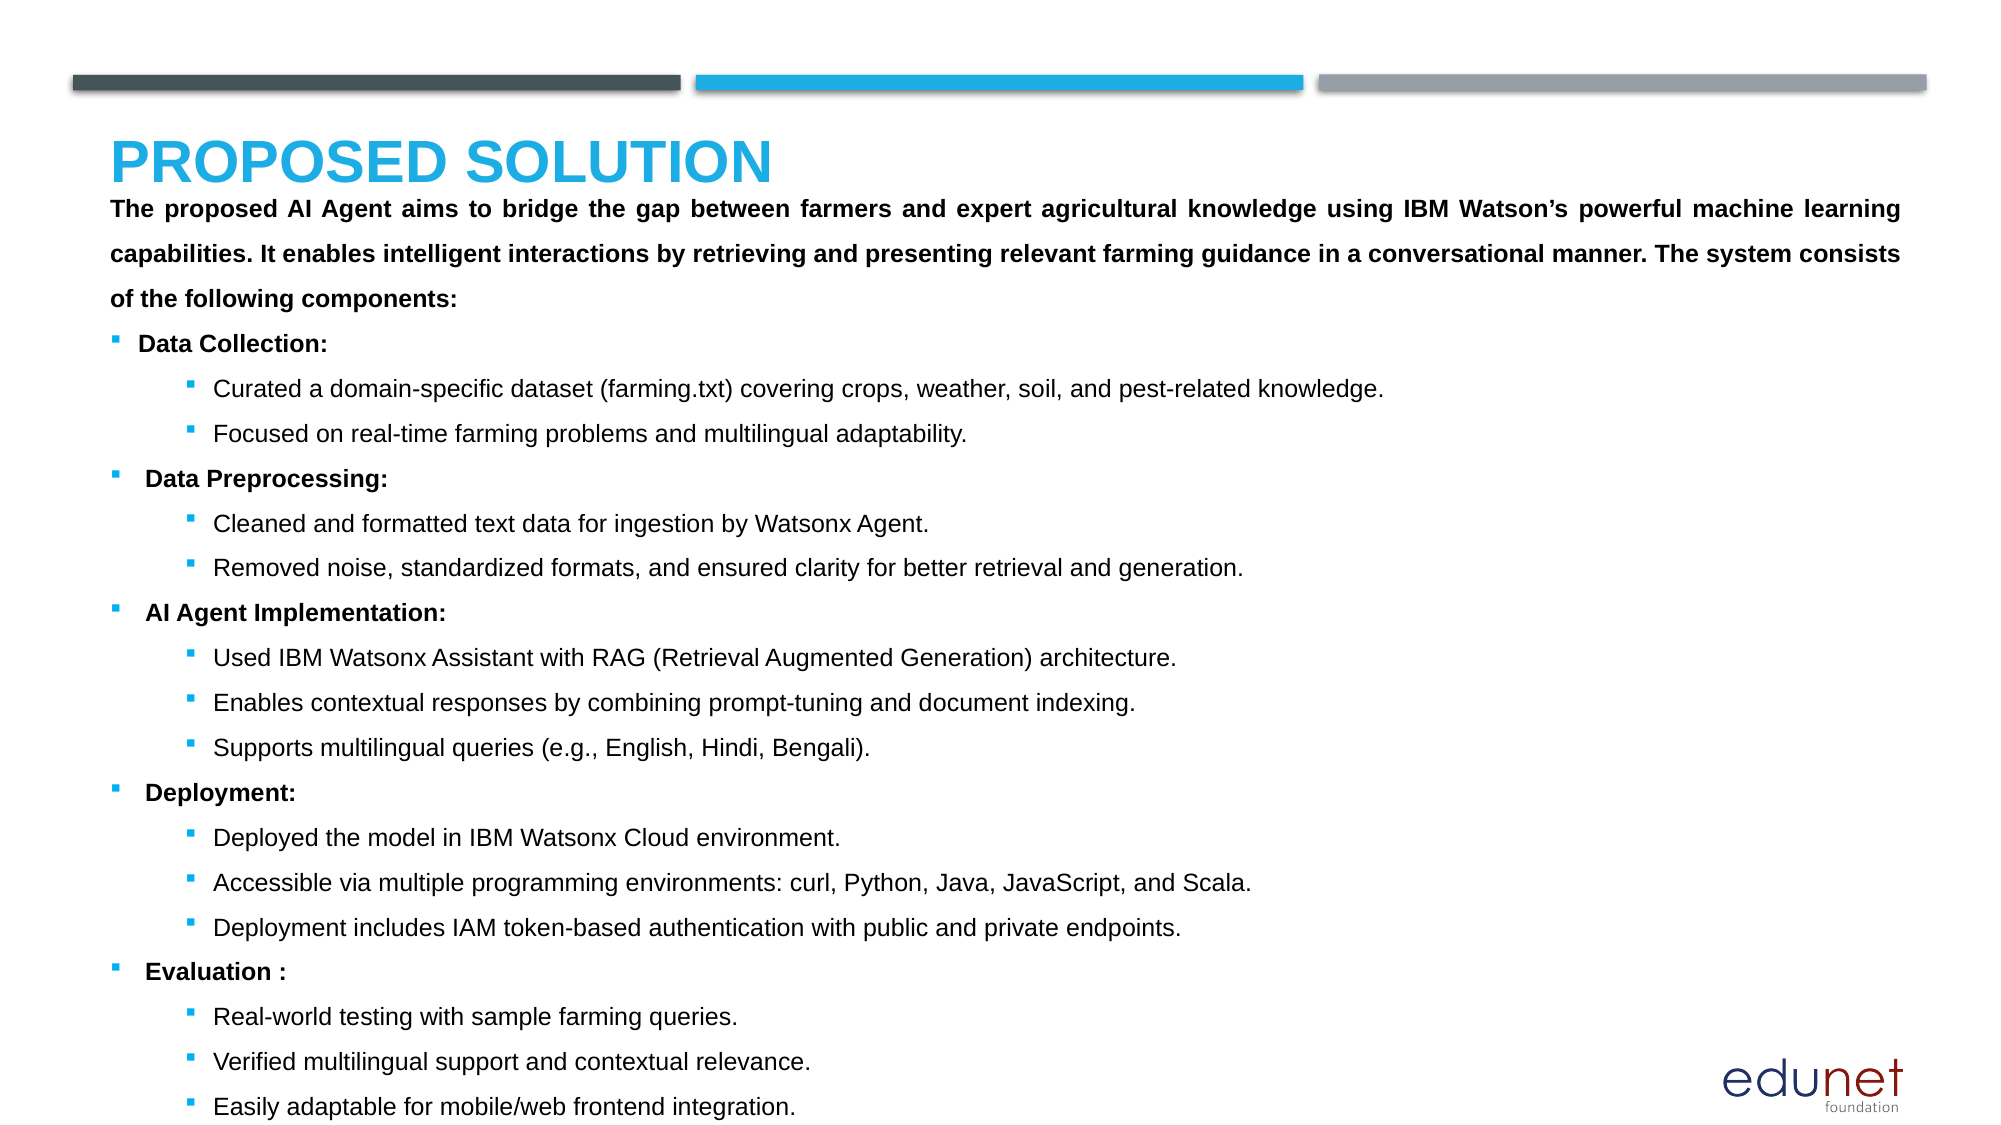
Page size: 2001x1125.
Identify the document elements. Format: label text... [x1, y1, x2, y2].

title Proposed Solution [95, 115, 1905, 170]
text_box The proposed AI Agent aims to bridge the gap between farmers and expert agricultural knowledge using IBM Watson’s powerful machine learning capabilities. It enables intelligent interactions by retrieving and presenting relevant farming guidance in a conversational manner. The system consists of the following components: Data Collection: Curated a domain-specific dataset (farming.txt) covering crops, weather, soil, and pest-related knowledge. Focused on real-time farming problems and multilingual adaptability. Data Preprocessing: Cleaned and formatted text data for ingestion by Watsonx Agent. Removed noise, standardized formats, and ensured clarity for better retrieval and generation. AI Agent Implementation: Used IBM Watsonx Assistant with RAG (Retrieval Augmented Generation) architecture. Enables contextual responses by combining prompt-tuning and document indexing. Supports multilingual queries (e.g., English, Hindi, Bengali). Deployment: Deployed the model in IBM Watsonx Cloud environment. Accessible via multiple programming environments: curl, Python, Java, JavaScript, and Scala. Deployment includes IAM token-based authentication with public and private endpoints. Evaluation : Real-world testing with sample farming queries. Verified multilingual support and contextual relevance. Easily adaptable for mobile/web frontend integration. [95, 170, 1920, 1125]
